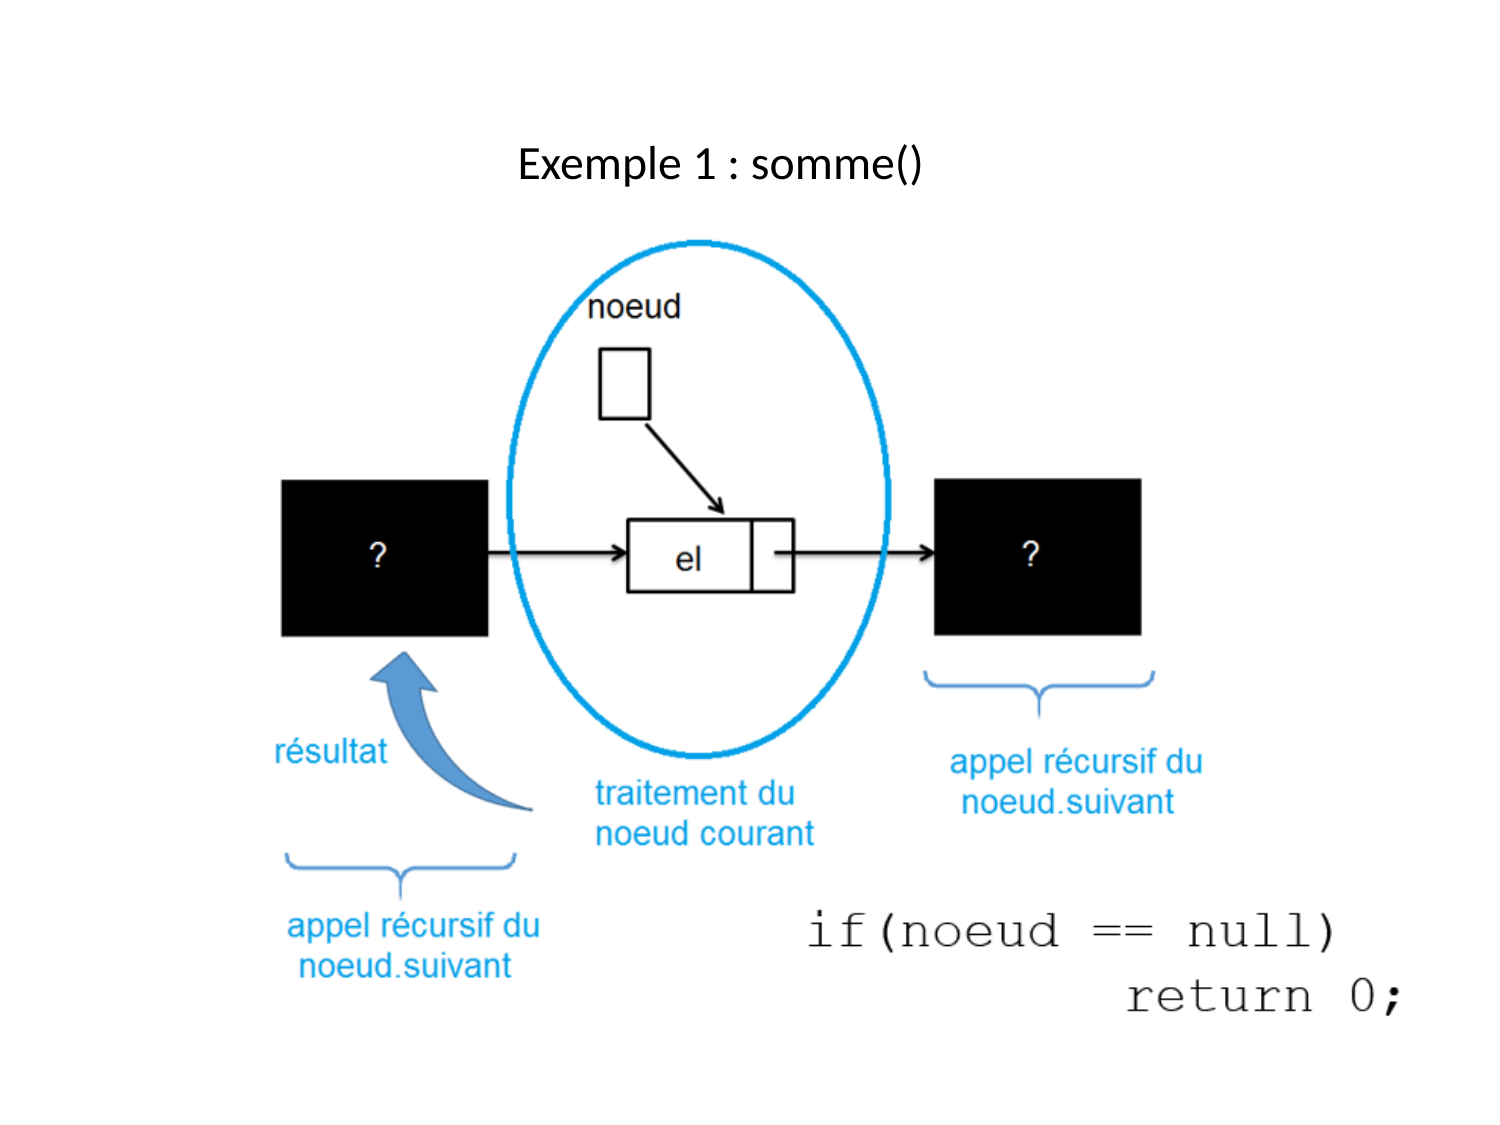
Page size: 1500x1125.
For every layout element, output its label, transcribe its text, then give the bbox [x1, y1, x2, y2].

title Exemple 1 : somme() [51, 66, 1402, 254]
picture [226, 231, 1418, 1024]
